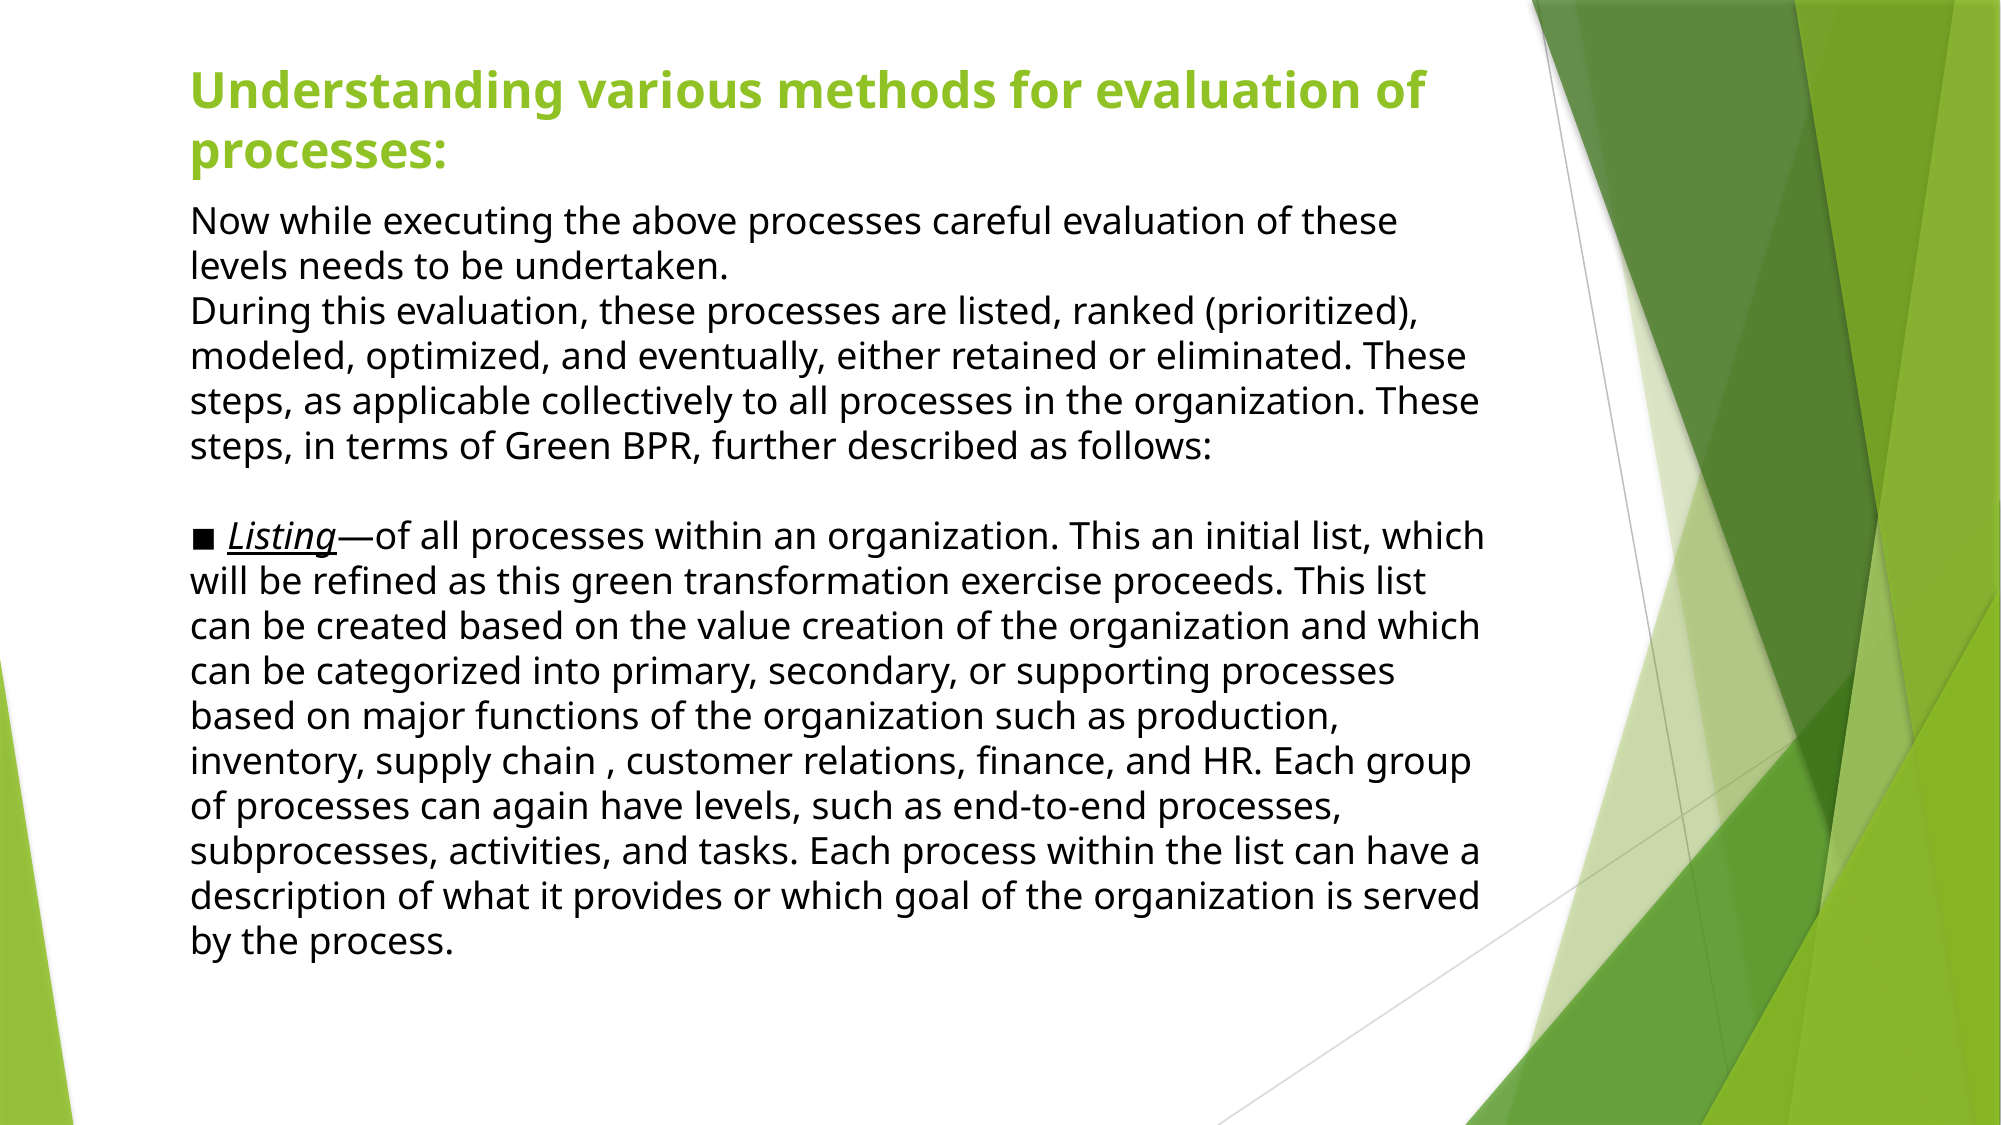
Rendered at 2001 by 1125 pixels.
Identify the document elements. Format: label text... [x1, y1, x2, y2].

text_box Understanding various methods for evaluation of processes: [175, 50, 1487, 186]
text_box Now while executing the above processes careful evaluation of these levels needs to be undertaken. During this evaluation, these processes are listed, ranked (prioritized), modeled, optimized, and eventually, either retained or eliminated. These steps, as applicable collectively to all processes in the organization. These steps, in terms of Green BPR, further described as follows: ◾ Listing—of all processes within an organization. This an initial list, which will be refined as this green transformation exercise proceeds. This list can be created based on the value creation of the organization and which can be categorized into primary, secondary, or supporting processes based on major functions of the organization such as production, inventory, supply chain , customer relations, finance, and HR. Each group of processes can again have levels, such as end-to-end processes, subprocesses, activities, and tasks. Each process within the list can have a description of what it provides or which goal of the organization is served by the process. [175, 189, 1506, 1015]
